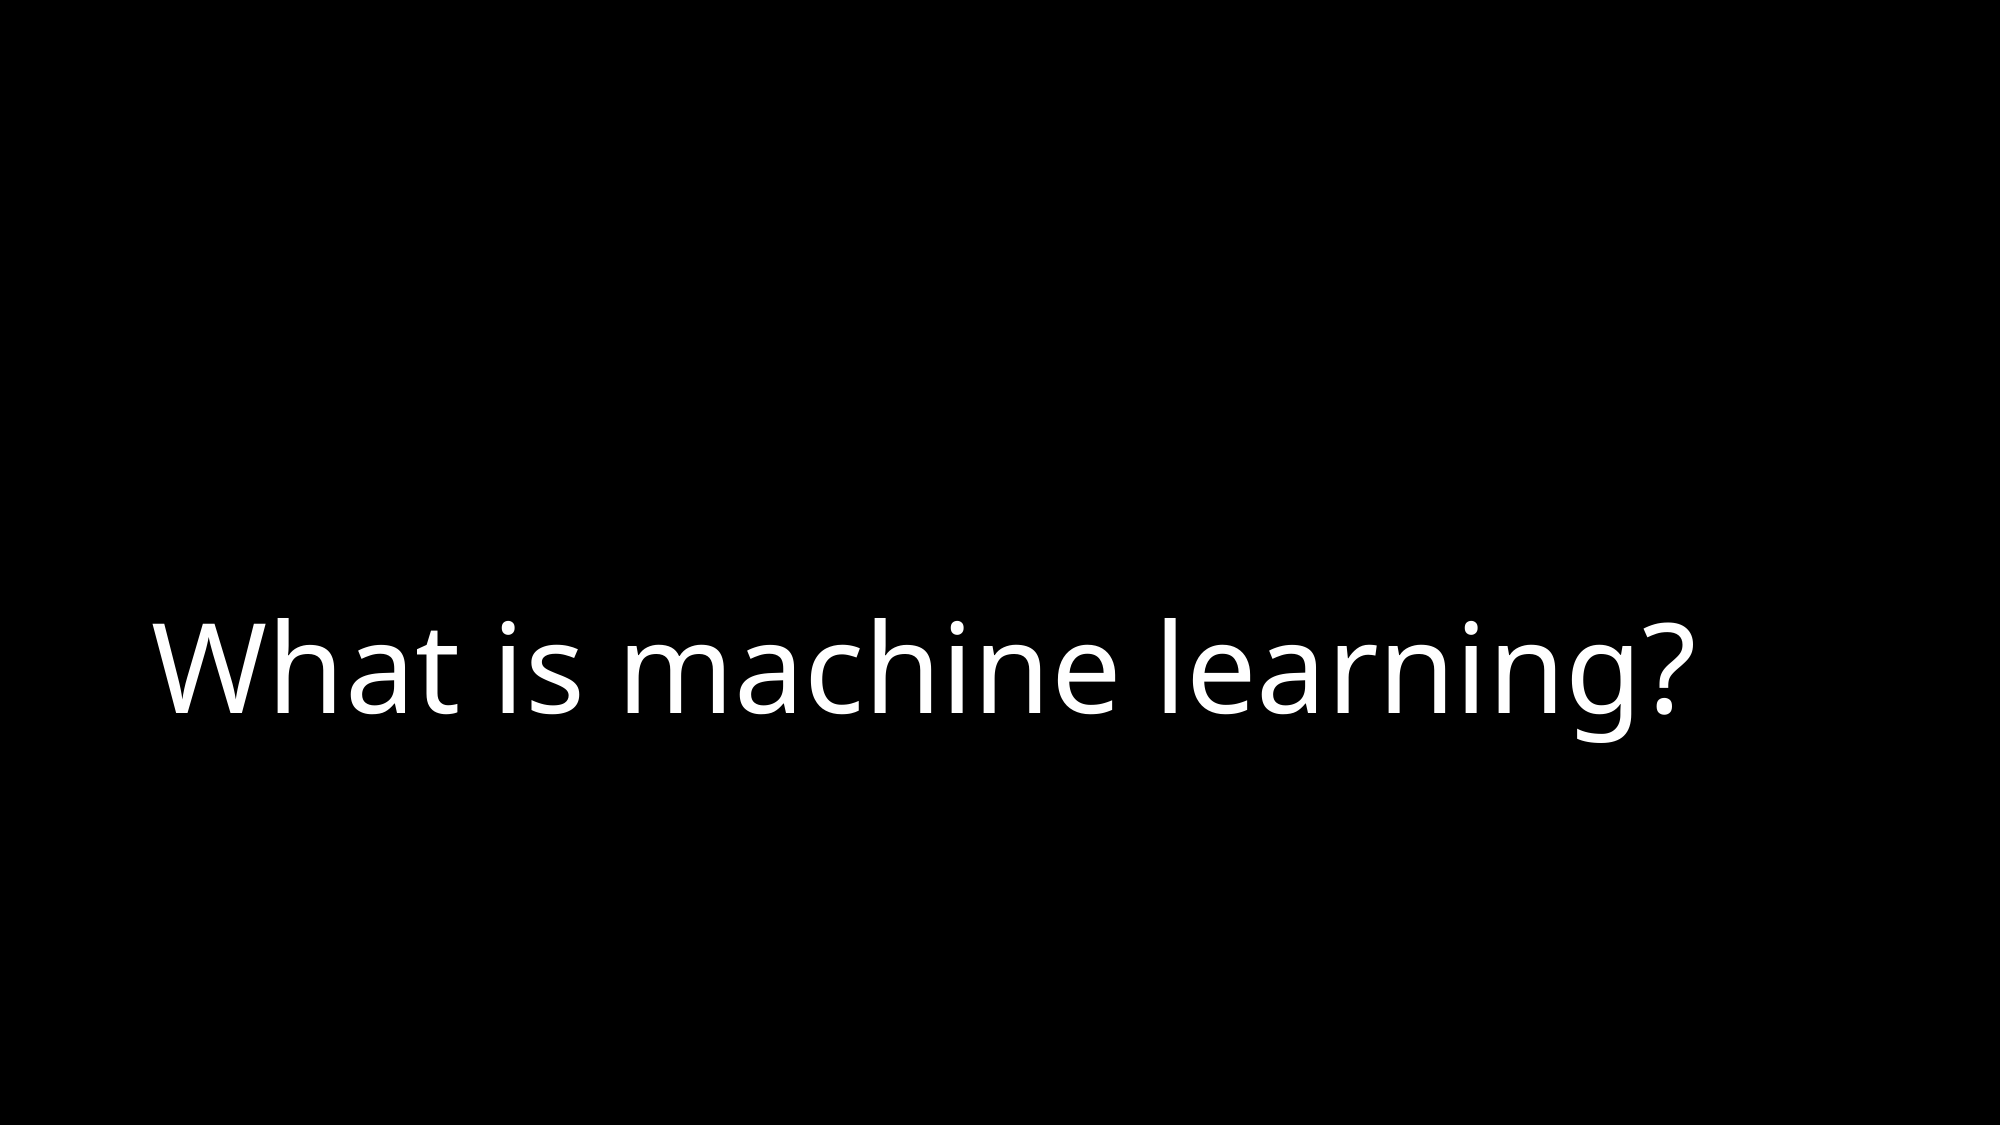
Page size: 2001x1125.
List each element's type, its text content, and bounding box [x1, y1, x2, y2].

title What is machine learning? [136, 280, 1862, 749]
